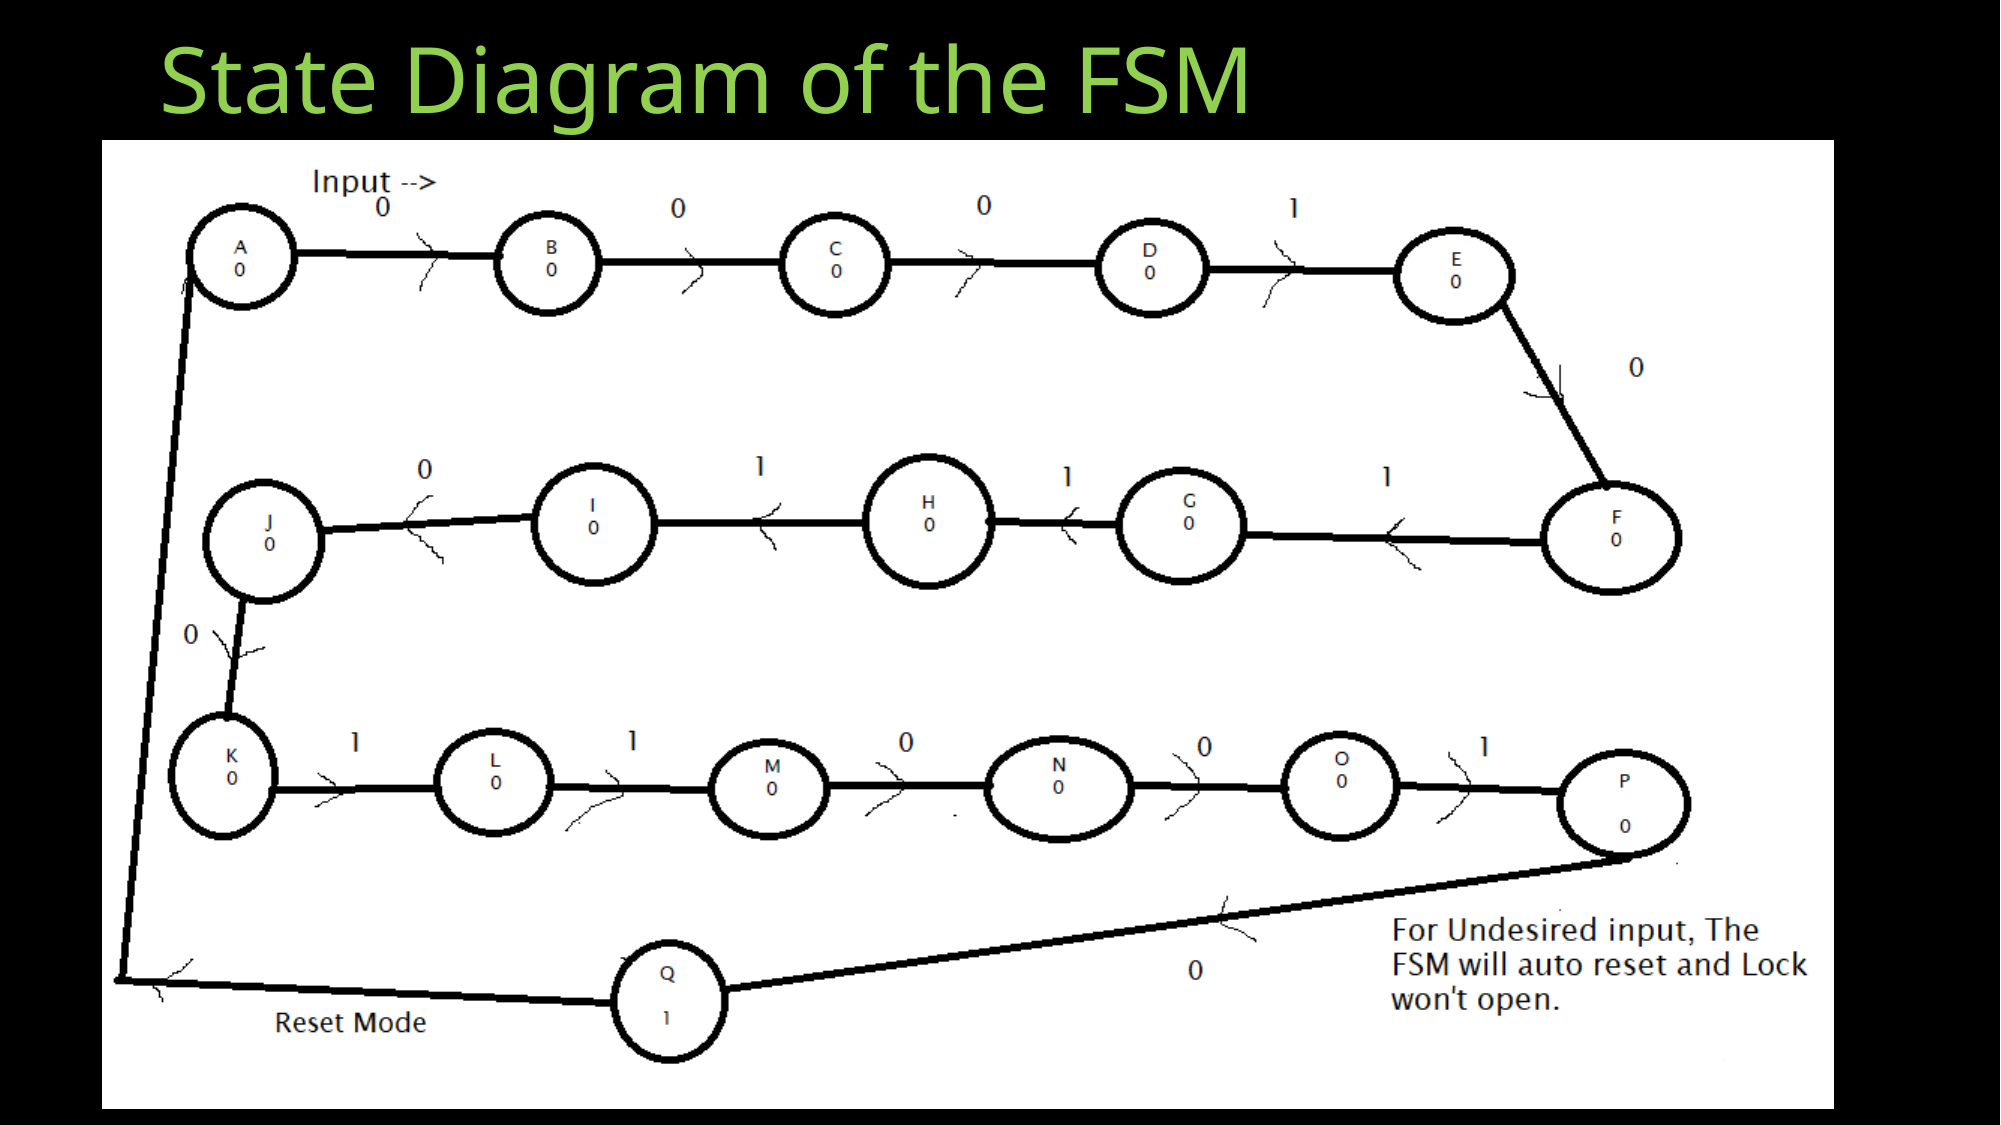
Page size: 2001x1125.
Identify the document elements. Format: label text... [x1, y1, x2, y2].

title State Diagram of the FSM [144, 19, 1645, 139]
picture [102, 140, 1834, 1110]
